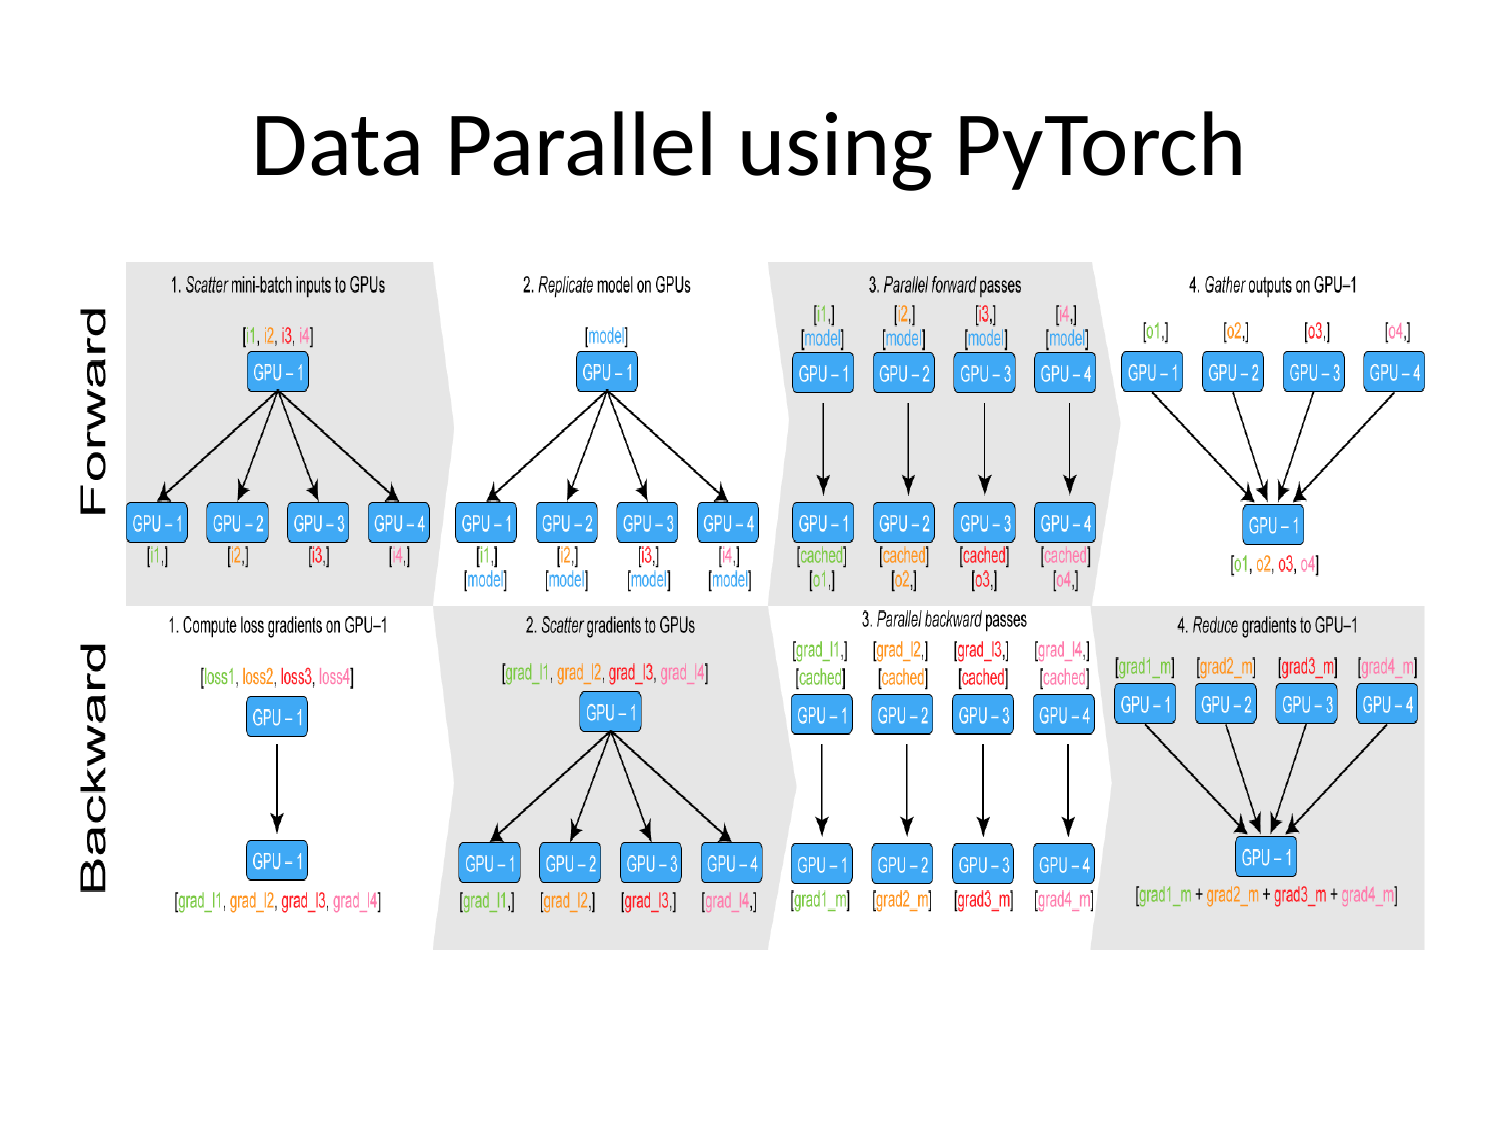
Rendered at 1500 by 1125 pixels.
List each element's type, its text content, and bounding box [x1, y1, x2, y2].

title Data Parallel using PyTorch [75, 45, 1425, 233]
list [74, 262, 1426, 951]
